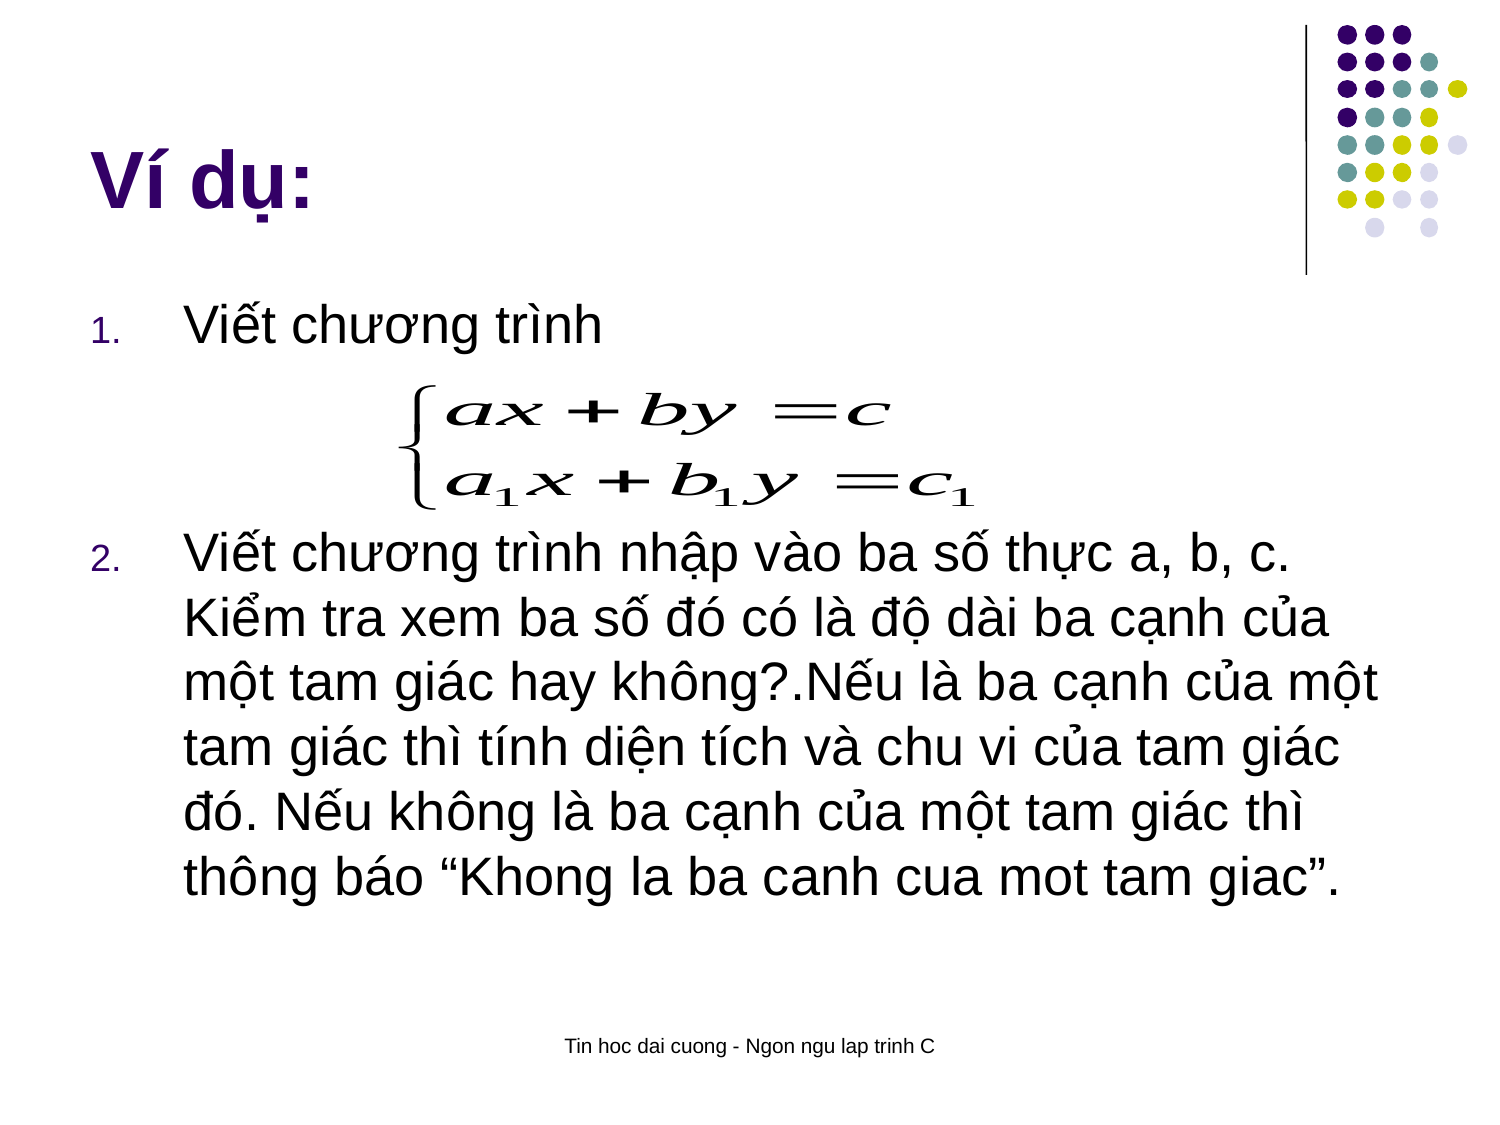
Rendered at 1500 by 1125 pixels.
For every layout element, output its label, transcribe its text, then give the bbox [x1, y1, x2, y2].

list Viết chương trình Viết chương trình nhập vào ba số thực a, b, c. Kiểm tra xem ba số đó có là độ dài ba cạnh của một tam giác hay không?.Nếu là ba cạnh của một tam giác thì tính diện tích và chu vi của tam giác đó. Nếu không là ba cạnh của một tam giác thì thông báo “Khong la ba canh cua mot tam giac”. [75, 282, 1425, 1006]
footer Tin hoc dai cuong - Ngon ngu lap trinh C [512, 1024, 988, 1101]
title Ví dụ: [75, 20, 1313, 233]
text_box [374, 374, 1001, 522]
